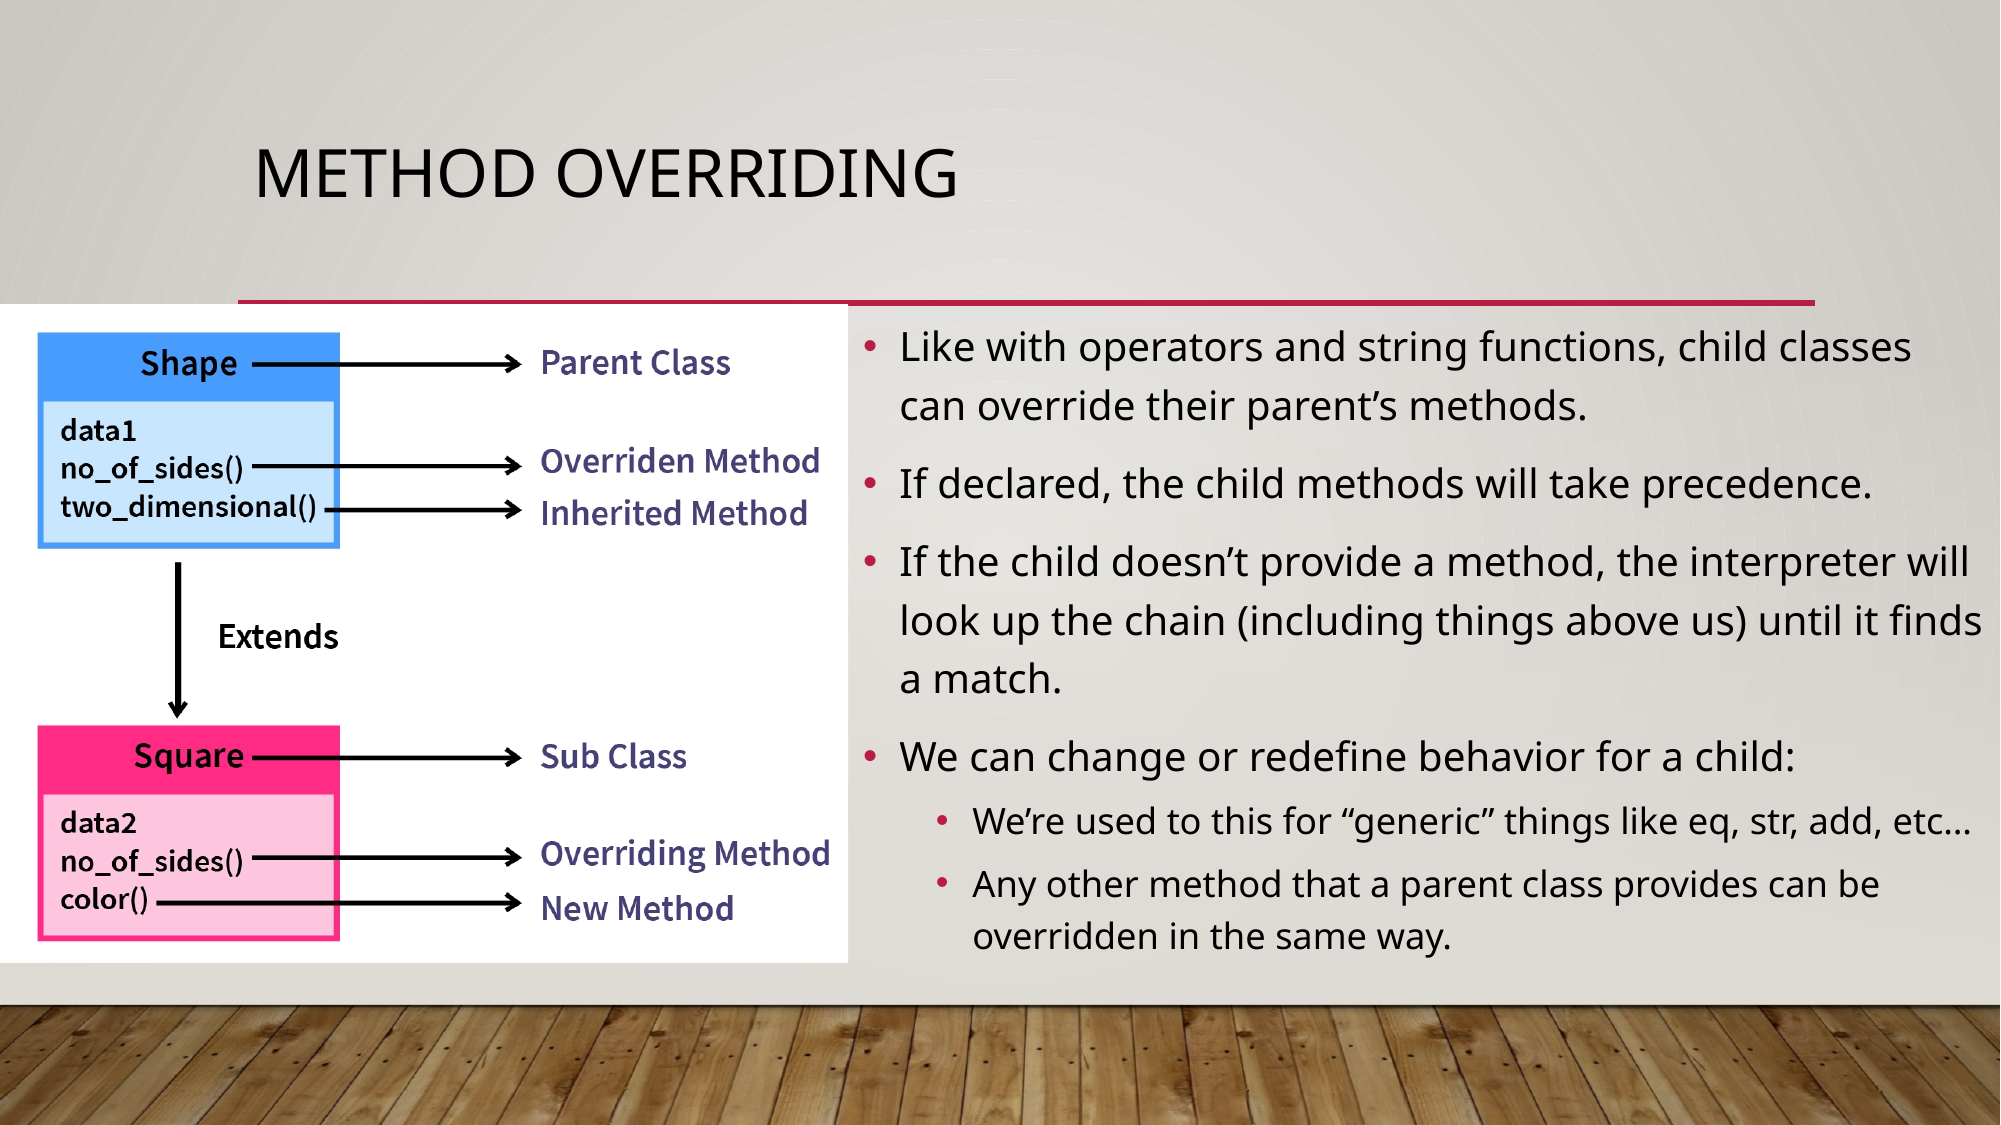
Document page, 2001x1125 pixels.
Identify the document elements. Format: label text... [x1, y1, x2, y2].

picture [0, 303, 849, 964]
title Method Overriding [238, 131, 1814, 304]
picture [0, 1005, 2000, 1125]
list Like with operators and string functions, child classes can override their parent’s methods. If declared, the child methods will take precedence. If the child doesn’t provide a method, the interpreter will look up the chain (including things above us) until it finds a match. We can change or redefine behavior for a child: We’re used to this for “generic” things like eq, str, add, etc… Any other method that a parent class provides can be overridden in the same way. [848, 304, 2000, 1008]
